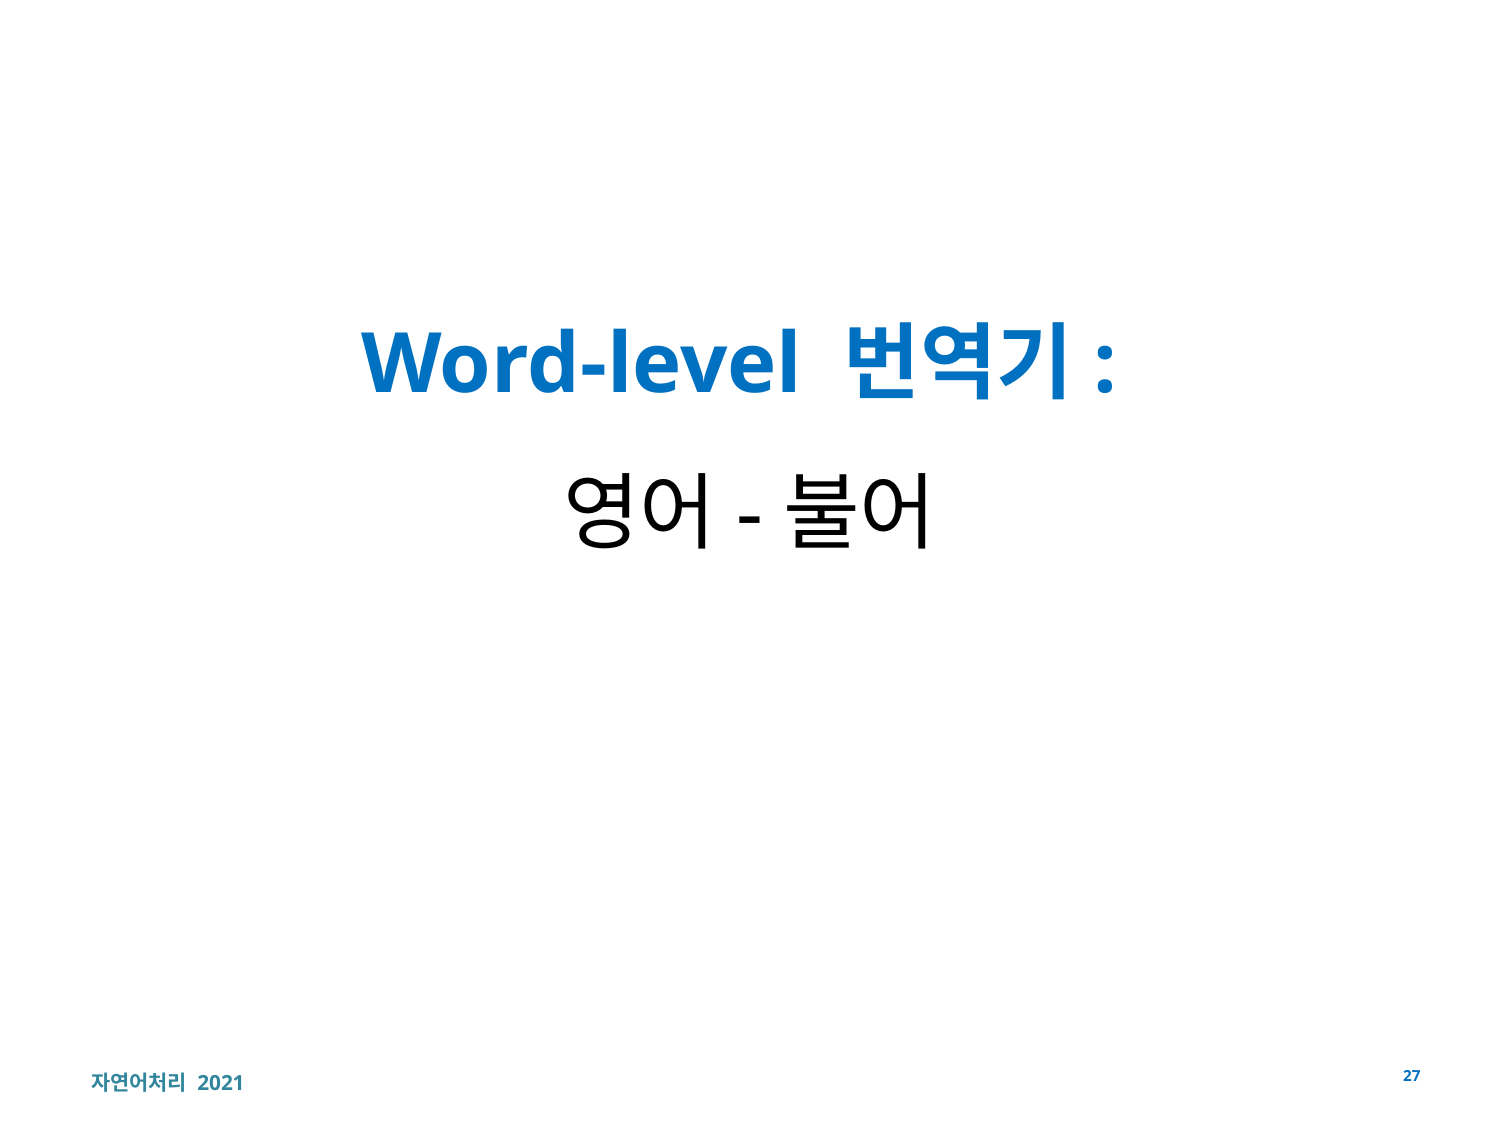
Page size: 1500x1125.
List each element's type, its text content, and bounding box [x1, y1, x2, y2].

title Word-level 번역기: 영어-불어 [129, 337, 1371, 481]
